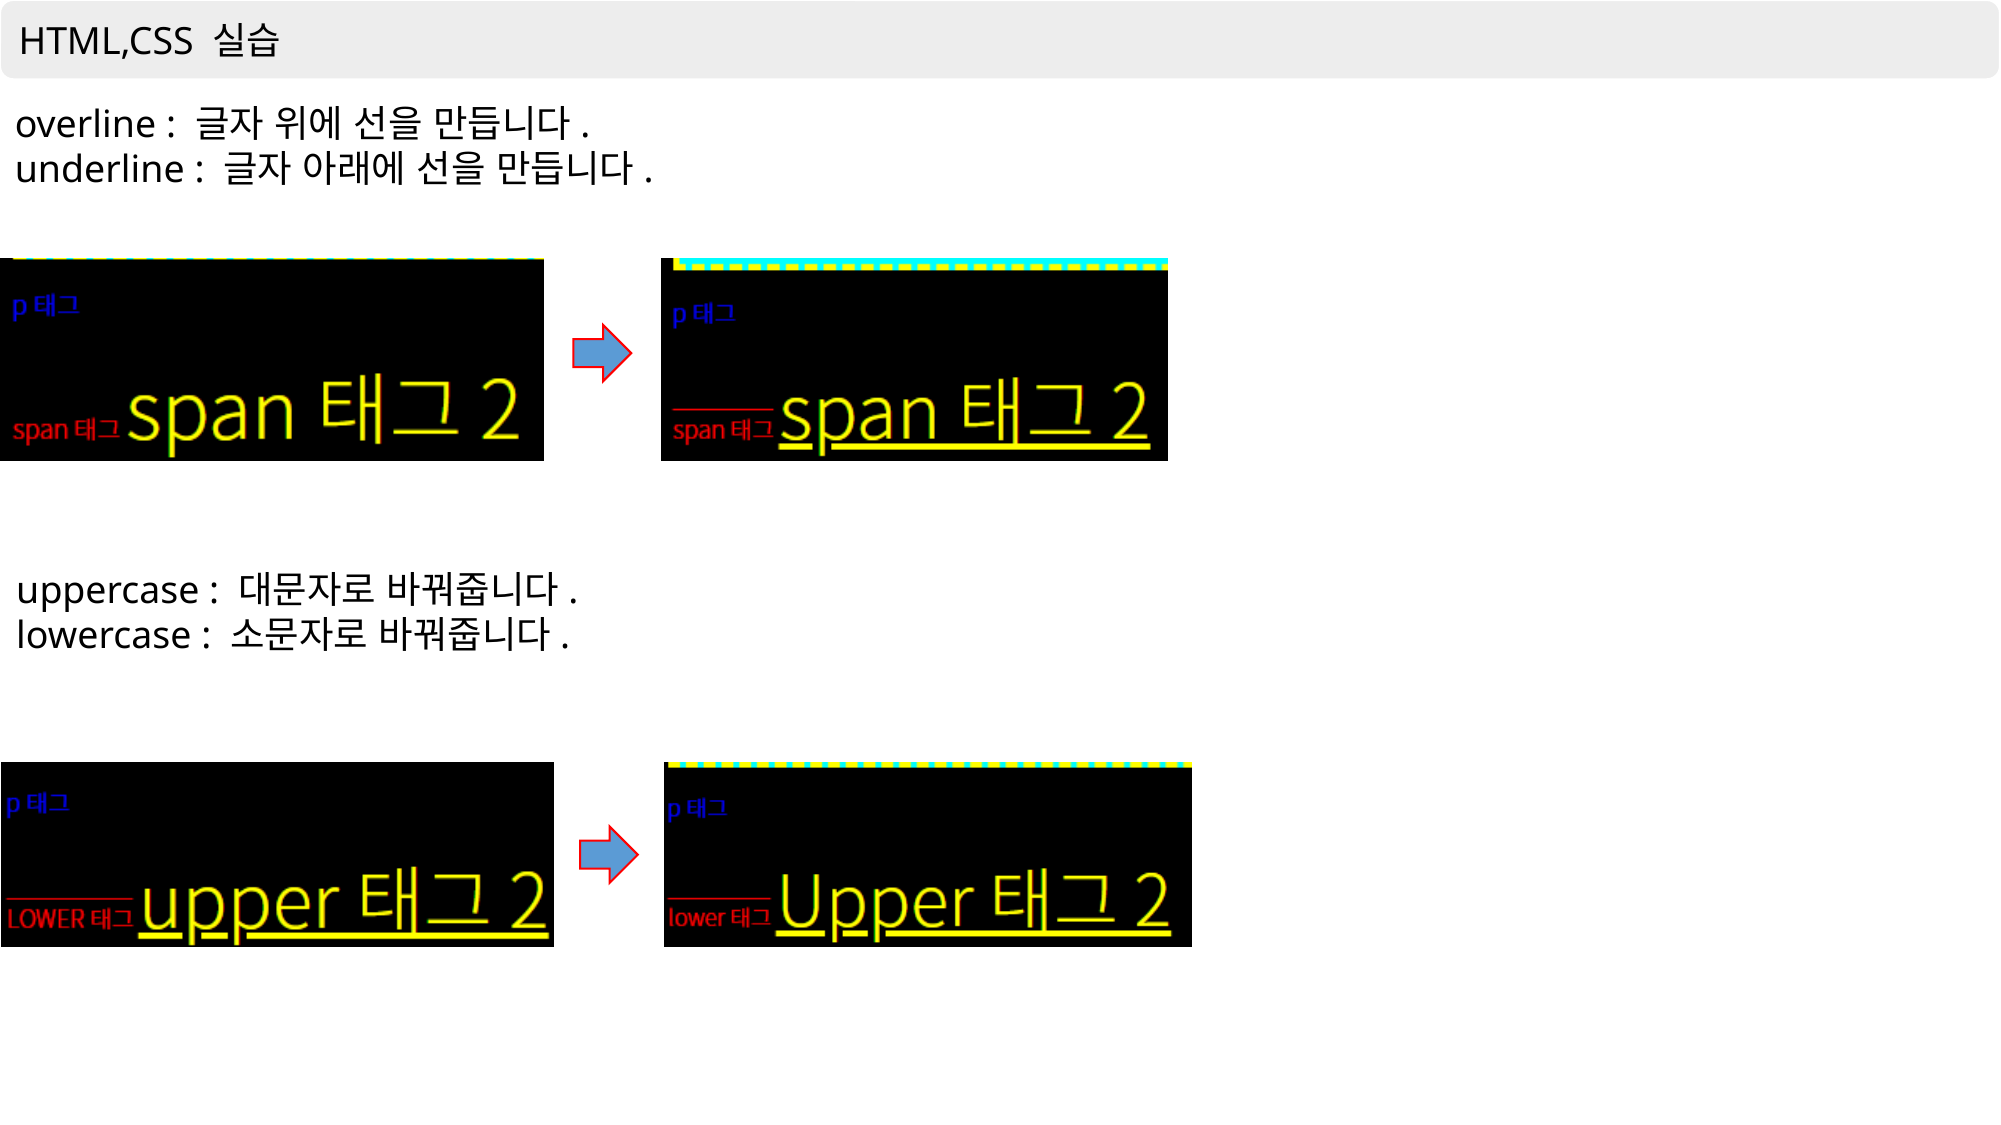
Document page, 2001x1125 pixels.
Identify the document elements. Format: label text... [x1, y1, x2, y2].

text_box [579, 824, 640, 886]
text_box [572, 322, 633, 384]
picture [1, 762, 554, 947]
picture [0, 258, 544, 461]
text_box uppercase : 대문자로 바꿔줍니다. lowercase : 소문자로 바꿔줍니다. [1, 558, 1002, 663]
picture [661, 258, 1168, 461]
picture [664, 762, 1192, 947]
text_box HTML,CSS 실습 [0, 0, 2000, 81]
text_box overline : 글자 위에 선을 만듭니다. underline : 글자 아래에 선을 만듭니다. [0, 92, 1000, 197]
